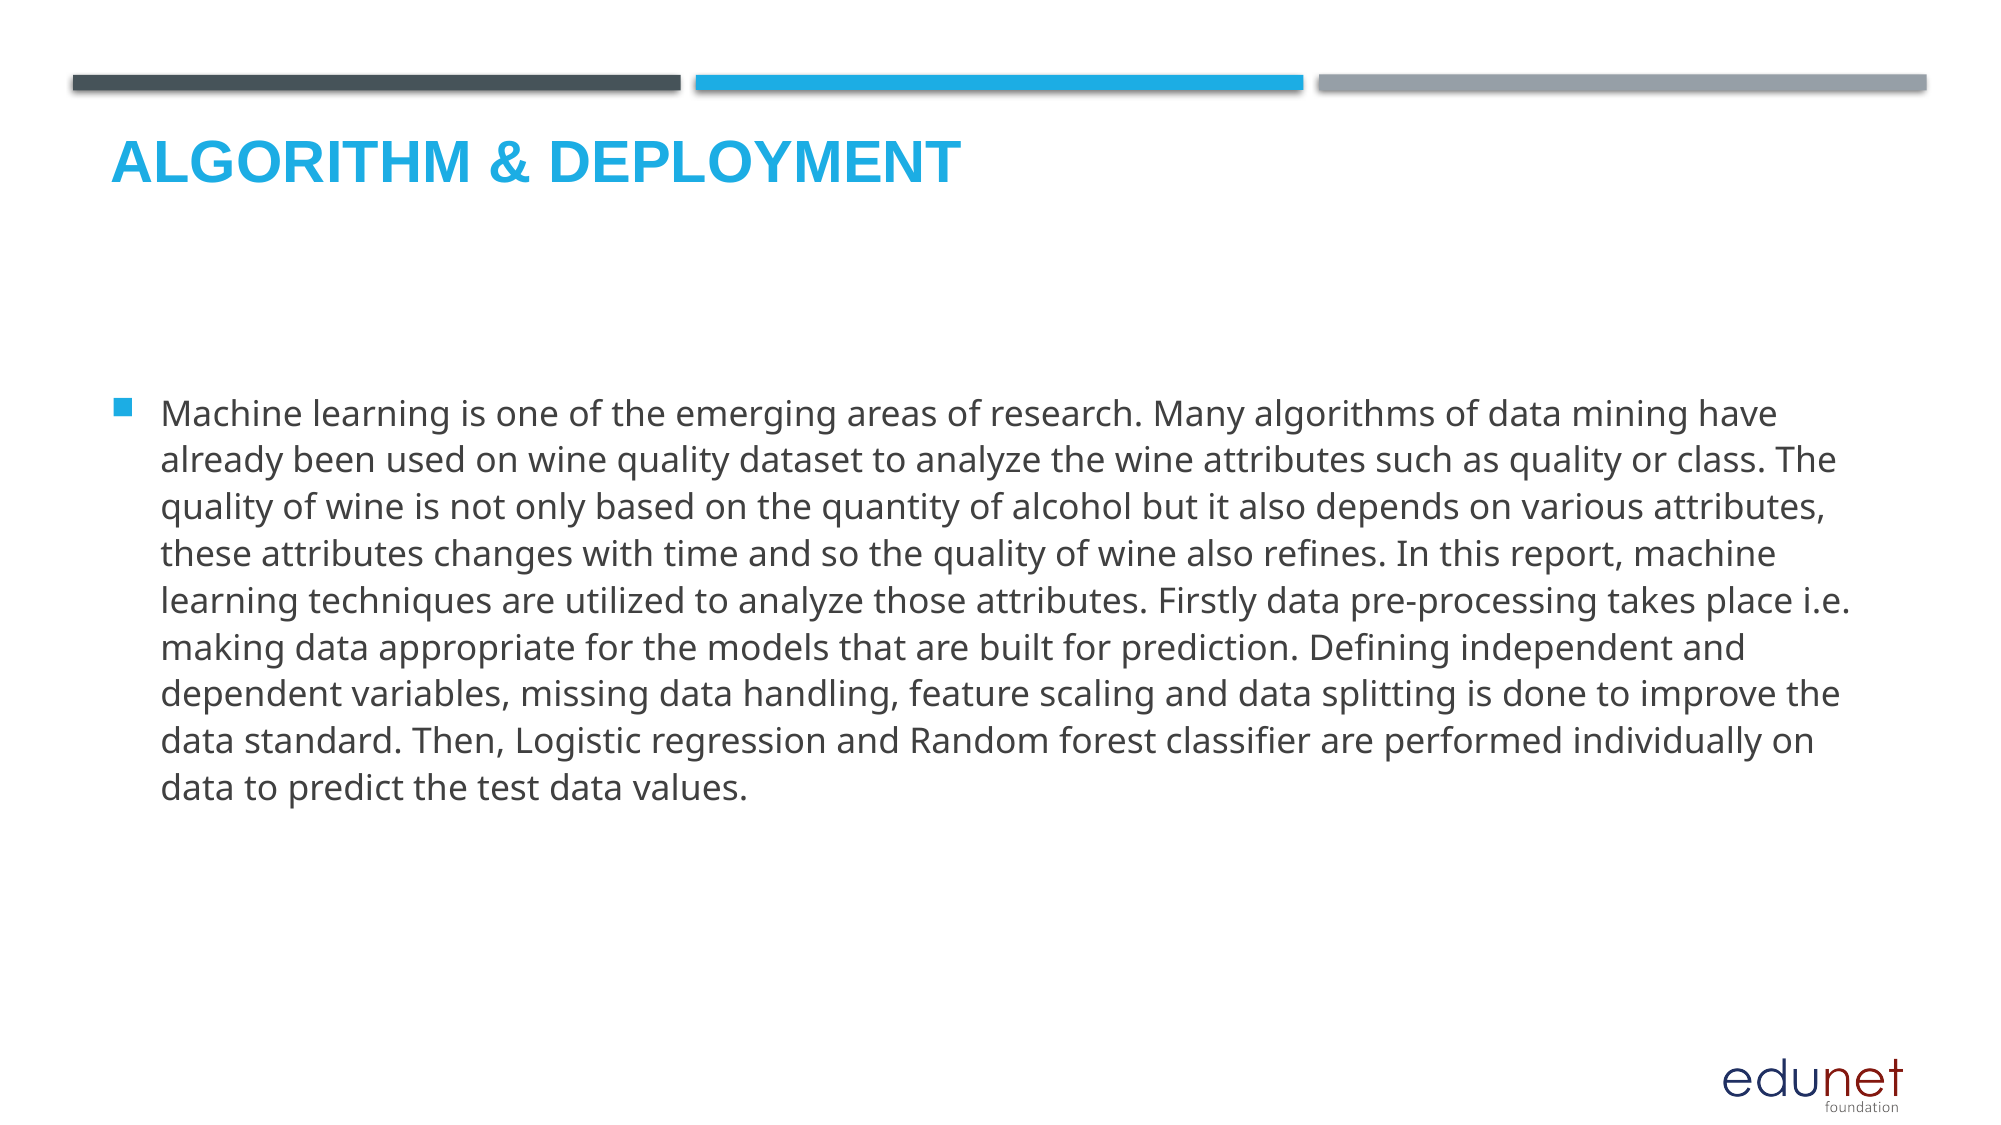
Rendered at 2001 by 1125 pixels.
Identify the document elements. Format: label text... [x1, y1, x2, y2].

picture [1719, 1056, 1905, 1116]
list Machine learning is one of the emerging areas of research. Many algorithms of data mining have already been used on wine quality dataset to analyze the wine attributes such as quality or class. The quality of wine is not only based on the quantity of alcohol but it also depends on various attributes, these attributes changes with time and so the quality of wine also refines. In this report, machine learning techniques are utilized to analyze those attributes. Firstly data pre-processing takes place i.e. making data appropriate for the models that are built for prediction. Defining independent and dependent variables, missing data handling, feature scaling and data splitting is done to improve the data standard. Then, Logistic regression and Random forest classifier are performed individually on data to predict the test data values. [95, 213, 1905, 981]
title Algorithm & Deployment [95, 115, 1905, 203]
